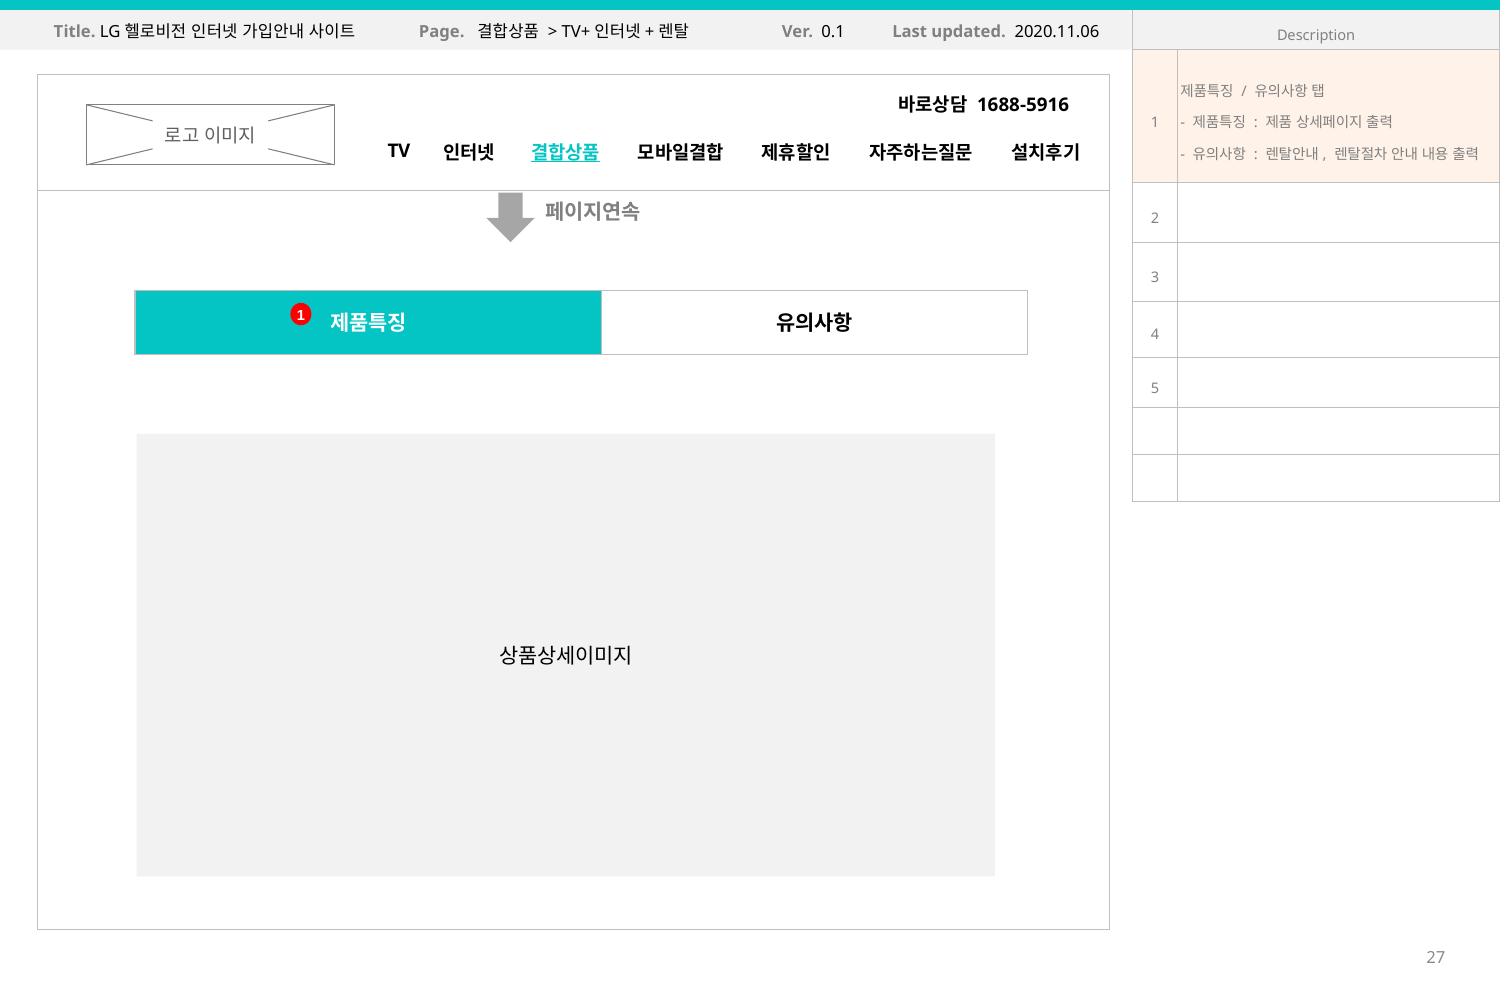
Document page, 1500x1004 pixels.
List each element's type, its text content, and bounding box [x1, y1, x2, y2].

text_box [37, 73, 1110, 192]
table_cell 2 [1133, 183, 1177, 242]
table_cell 1 [1133, 58, 1177, 182]
slide_number 27 [1399, 930, 1461, 987]
table_cell 3 [1133, 243, 1177, 301]
text_box 유의사항 [600, 288, 1029, 357]
table_cell 제품특징 / 유의사항 탭 - 제품특징 : 제품 상세페이지 출력 - 유의사항 : 렌탈안내, 렌탈절차 안내 내용 출력 [1178, 57, 1499, 182]
text_box 제품특징 [133, 288, 600, 357]
table_cell [1178, 455, 1499, 501]
table_cell [1178, 358, 1499, 407]
table_cell [1178, 183, 1499, 242]
text_box 상품상세이미지 [135, 432, 997, 879]
table_cell [1178, 408, 1499, 454]
table_cell 4 [1133, 302, 1177, 357]
table_cell [1133, 455, 1177, 501]
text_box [0, 0, 1500, 50]
table_cell [1178, 302, 1499, 357]
text_box [35, 197, 1111, 932]
text_box 1 [288, 300, 314, 328]
table_cell [1178, 243, 1499, 301]
table_cell 5 [1133, 358, 1177, 407]
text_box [485, 190, 661, 243]
table_cell [1133, 408, 1177, 454]
